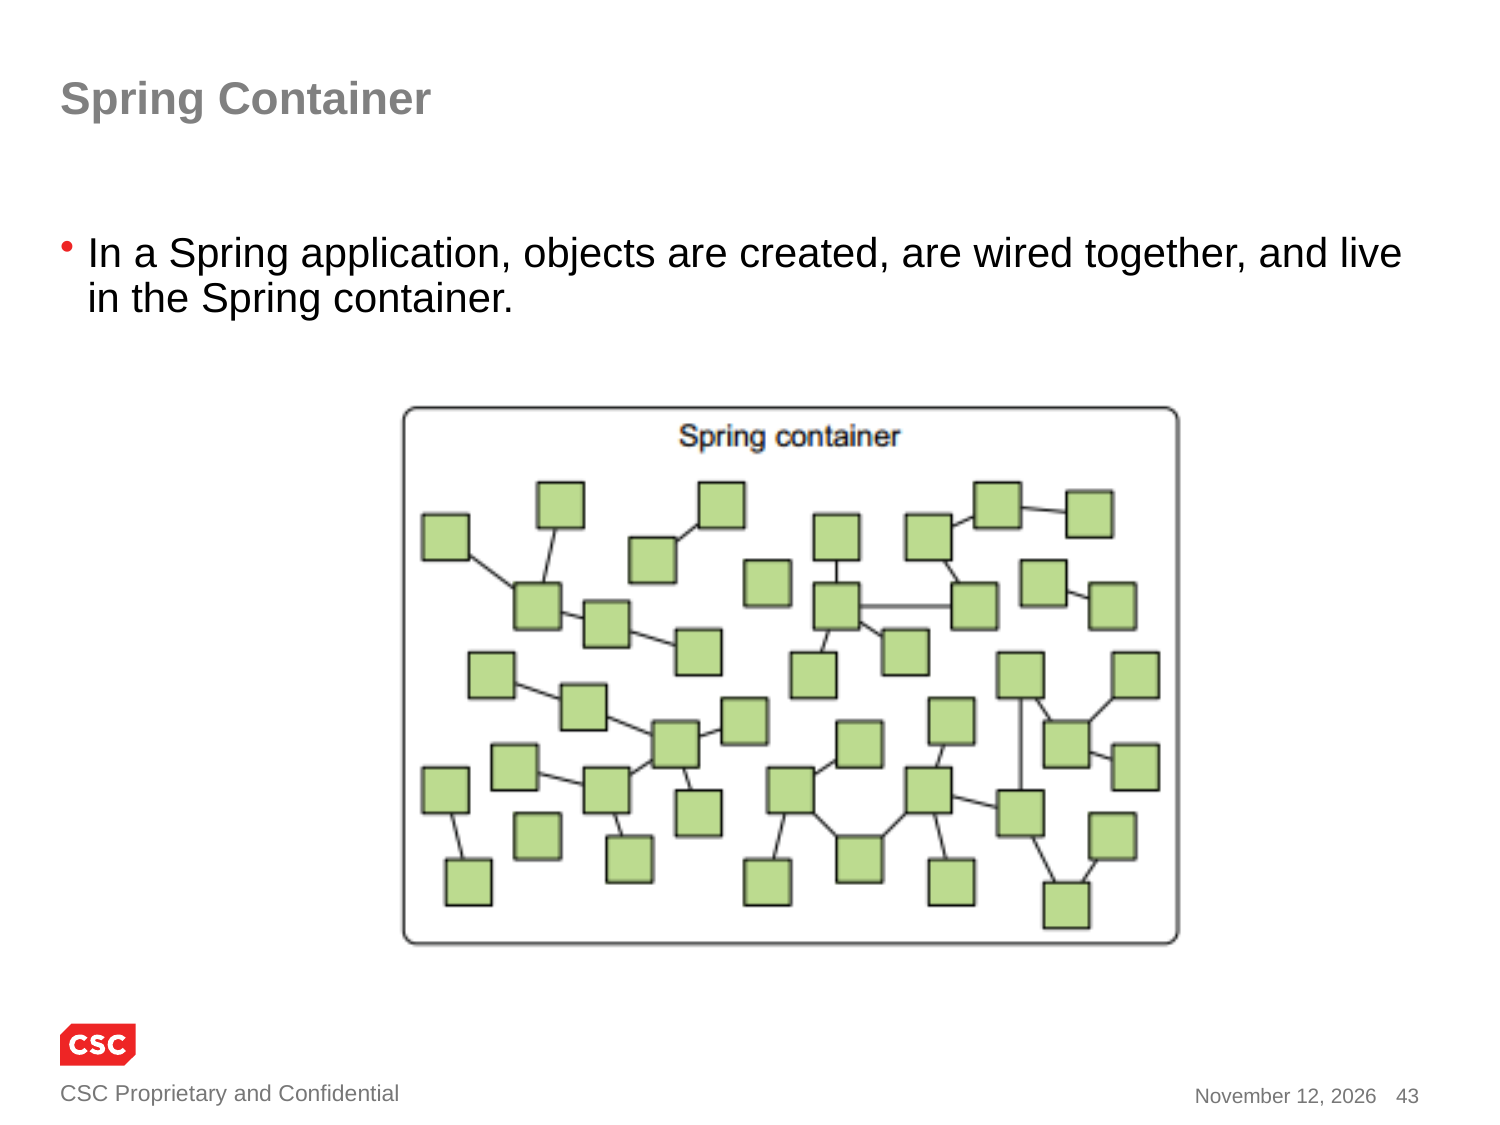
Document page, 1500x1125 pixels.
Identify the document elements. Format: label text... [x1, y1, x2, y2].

picture [386, 382, 1196, 965]
title Spring Container [60, 74, 1440, 204]
list In a Spring application, objects are created, are wired together, and live in the Spring container. [60, 231, 1440, 323]
